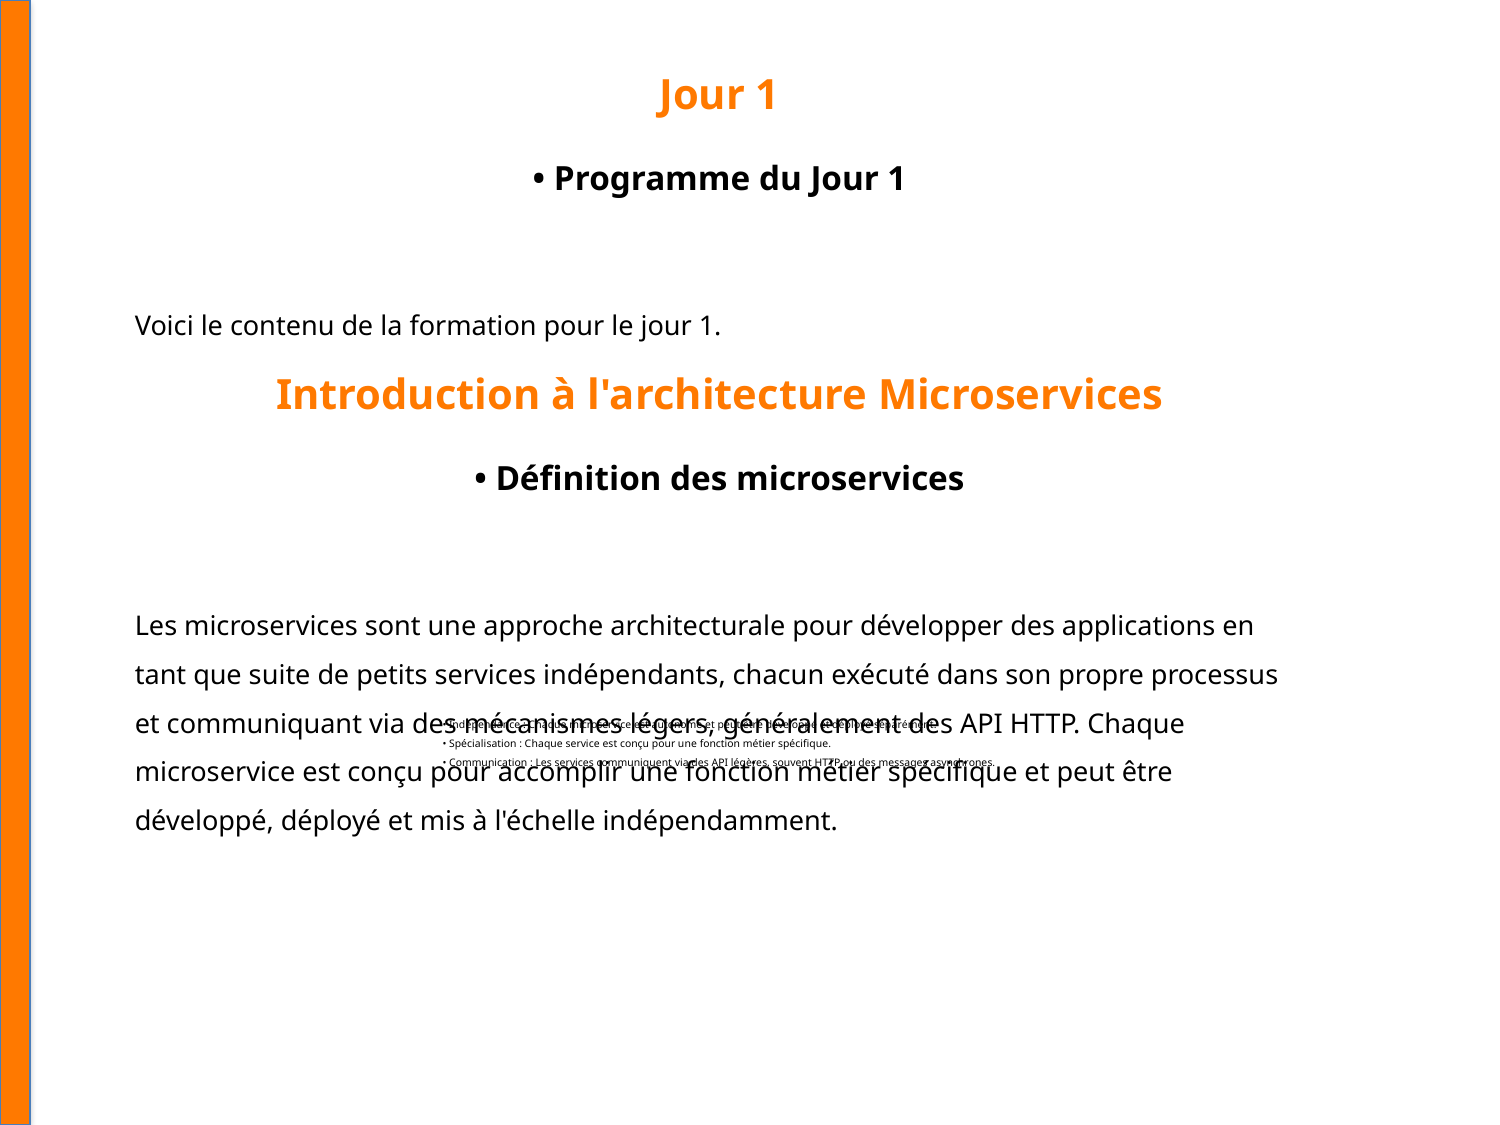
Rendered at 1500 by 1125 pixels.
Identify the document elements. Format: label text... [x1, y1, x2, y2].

text_box • Programme du Jour 1 [517, 149, 922, 205]
text_box • Définition des microservices [459, 449, 981, 505]
text_box Introduction à l'architecture Microservices [261, 360, 1179, 425]
text_box Les microservices sont une approche architecturale pour développer des applications en tant que suite de petits services indépendants, chacun exécuté dans son propre processus et communiquant via des mécanismes légers, généralement des API HTTP. Chaque microservice est conçu pour accomplir une fonction métier spécifique et peut être développé, déployé et mis à l'échelle indépendamment. [119, 539, 1320, 844]
text_box • Indépendance : Chaque microservice est autonome et peut être développé et déployé séparément. • Spécialisation : Chaque service est conçu pour une fonction métier spécifique. • Communication : Les services communiquent via des API légères, souvent HTTP ou des messages asynchrones. [427, 659, 1013, 776]
text_box [0, 0, 31, 1125]
text_box Voici le contenu de la formation pour le jour 1. [119, 239, 1320, 349]
text_box Jour 1 [644, 60, 796, 125]
